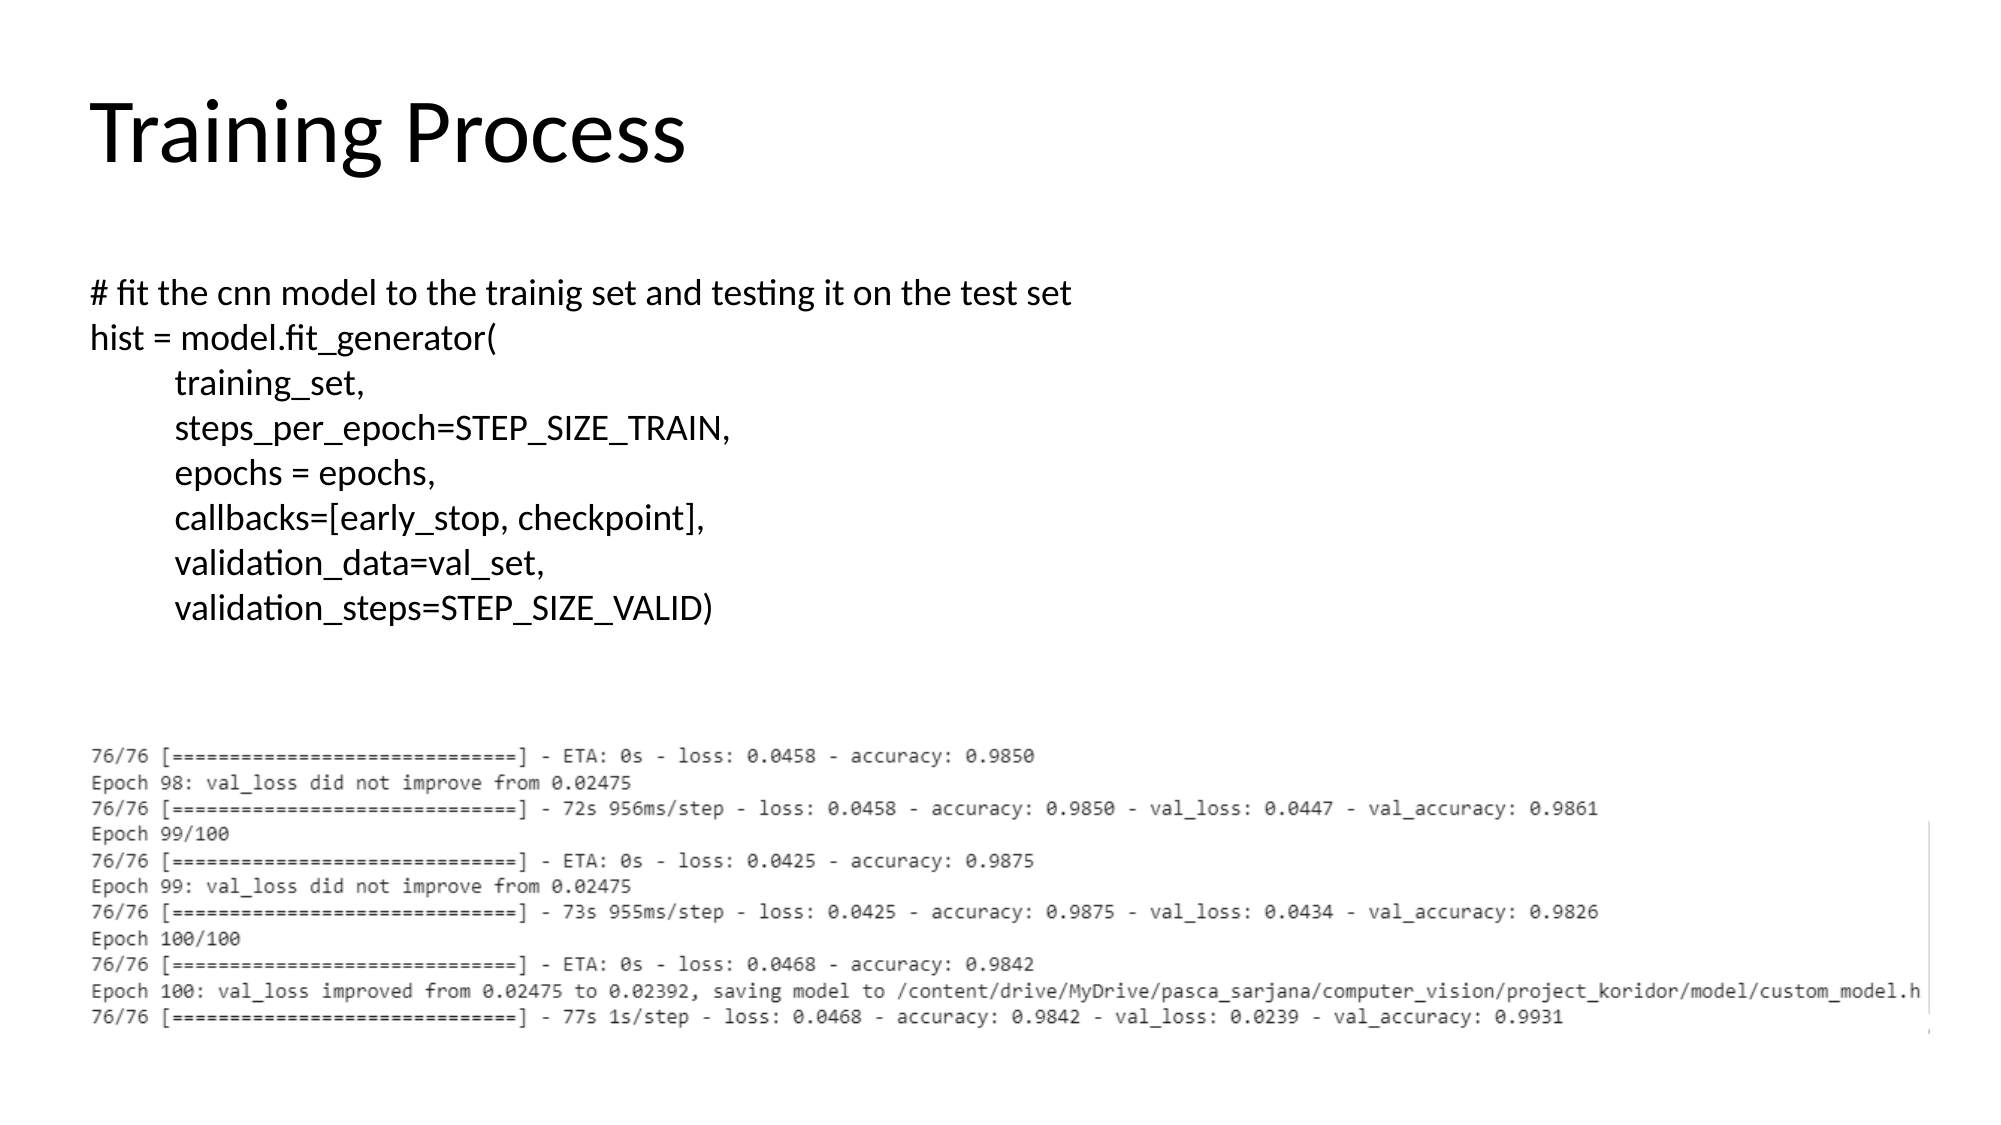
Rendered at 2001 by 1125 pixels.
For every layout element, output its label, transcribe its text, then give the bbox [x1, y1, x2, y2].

text_box # fit the cnn model to the trainig set and testing it on the test set hist = model.fit_generator( training_set, steps_per_epoch=STEP_SIZE_TRAIN, epochs = epochs, callbacks=[early_stop, checkpoint], validation_data=val_set, validation_steps=STEP_SIZE_VALID) [74, 260, 1474, 635]
picture [33, 743, 1930, 1049]
text_box Training Process [75, 63, 1750, 189]
